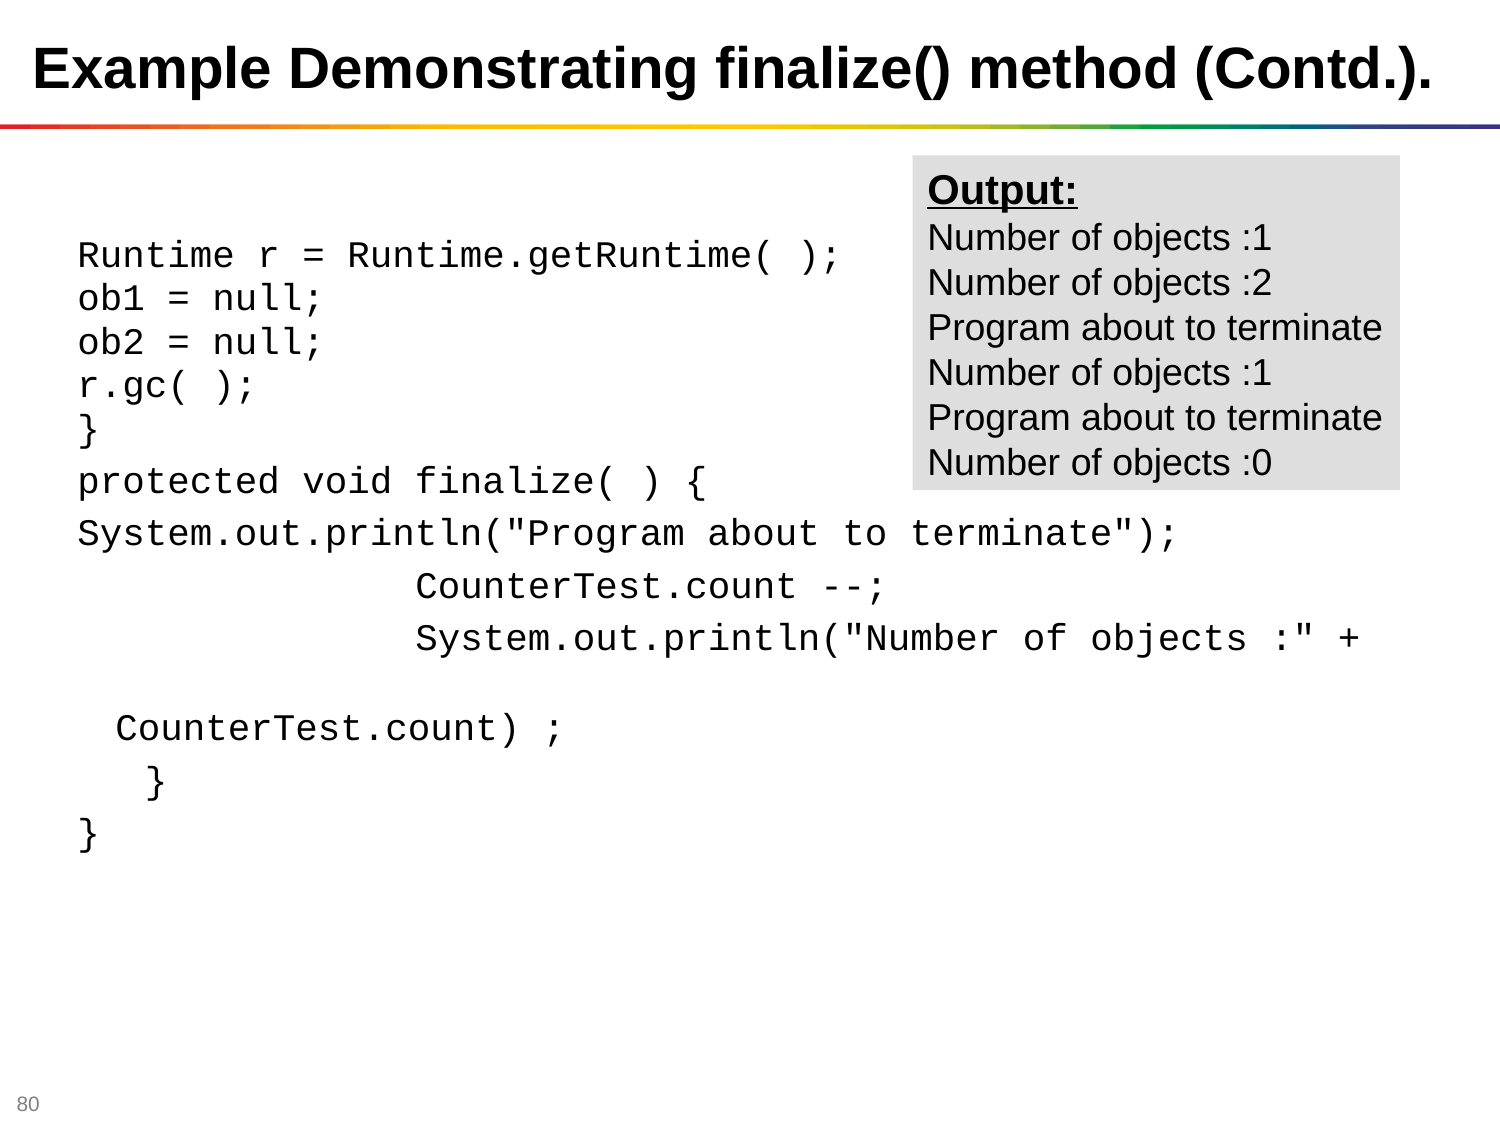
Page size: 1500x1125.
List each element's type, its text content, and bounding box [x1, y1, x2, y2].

text_box Output: Number of objects :1 Number of objects :2 Program about to terminate Number of objects :1 Program about to terminate Number of objects :0 [912, 155, 1400, 491]
title Example Demonstrating finalize() method (Contd.). [17, 22, 1500, 109]
list Runtime r = Runtime.getRuntime( ); ob1 = null; ob2 = null; r.gc( ); } protected void finalize( ) { System.out.println("Program about to terminate"); CounterTest.count --; System.out.println("Number of objects :" + CounterTest.count) ; } } [62, 187, 1413, 1063]
